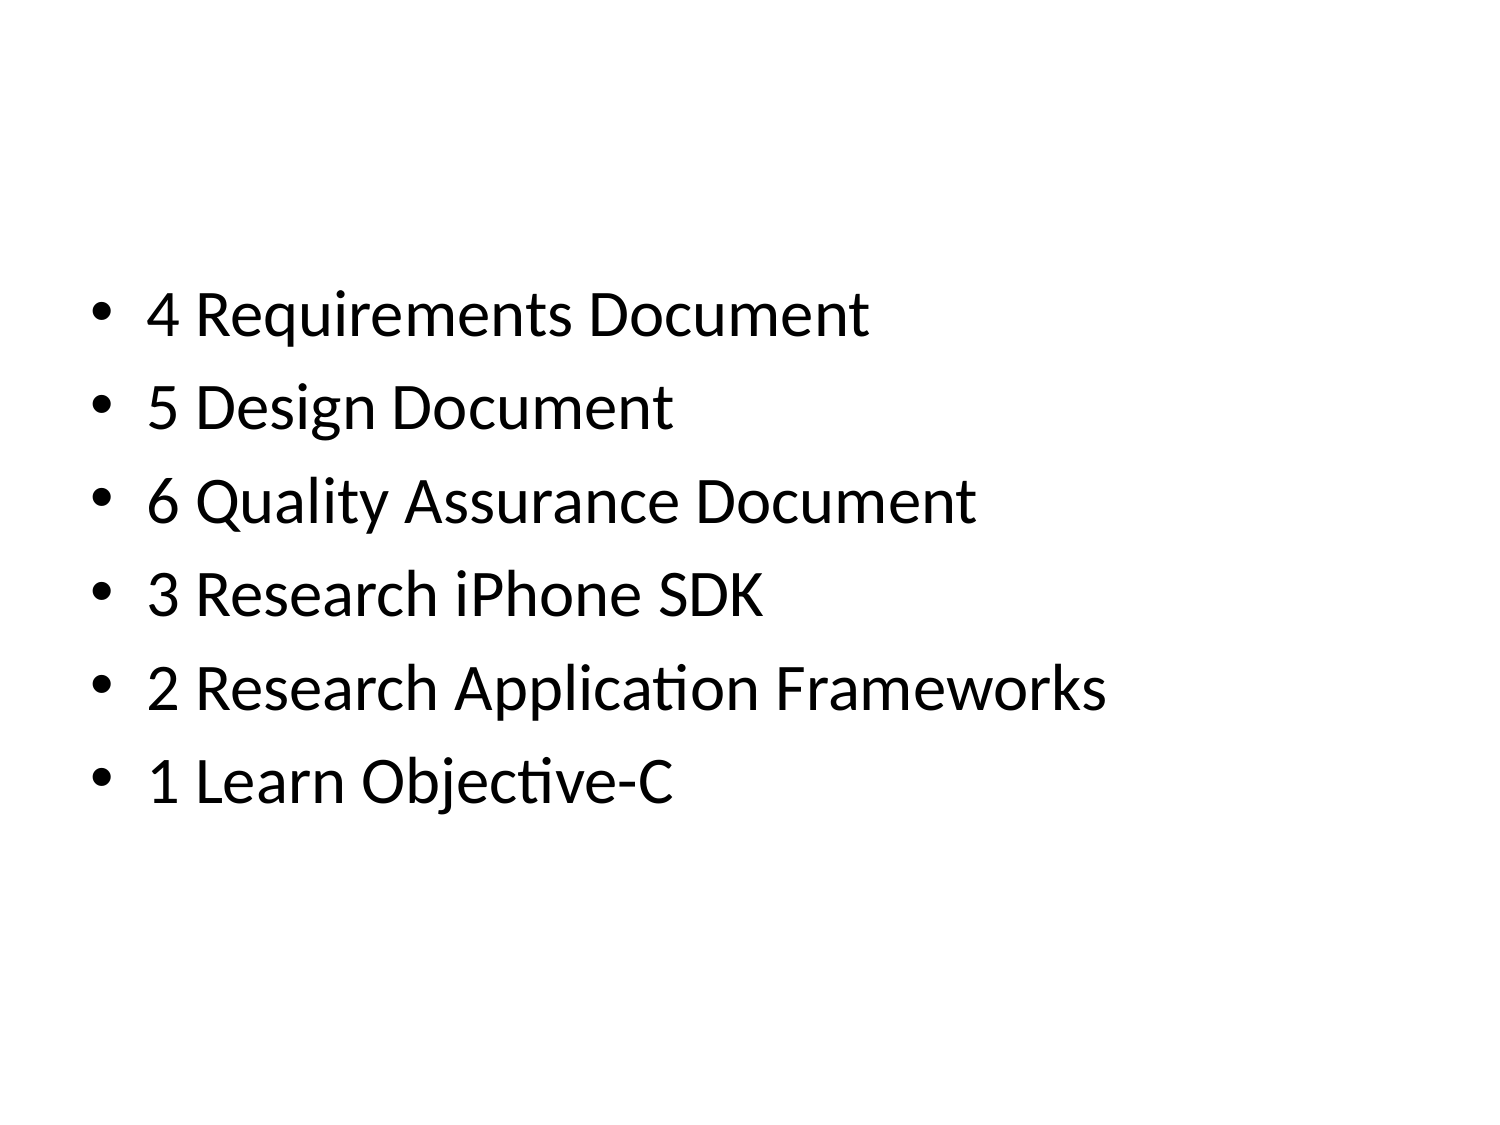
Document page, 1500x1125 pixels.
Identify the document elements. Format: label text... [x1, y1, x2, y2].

list 4 Requirements Document 5 Design Document 6 Quality Assurance Document 3 Research iPhone SDK 2 Research Application Frameworks 1 Learn Objective-C [75, 262, 1425, 1005]
